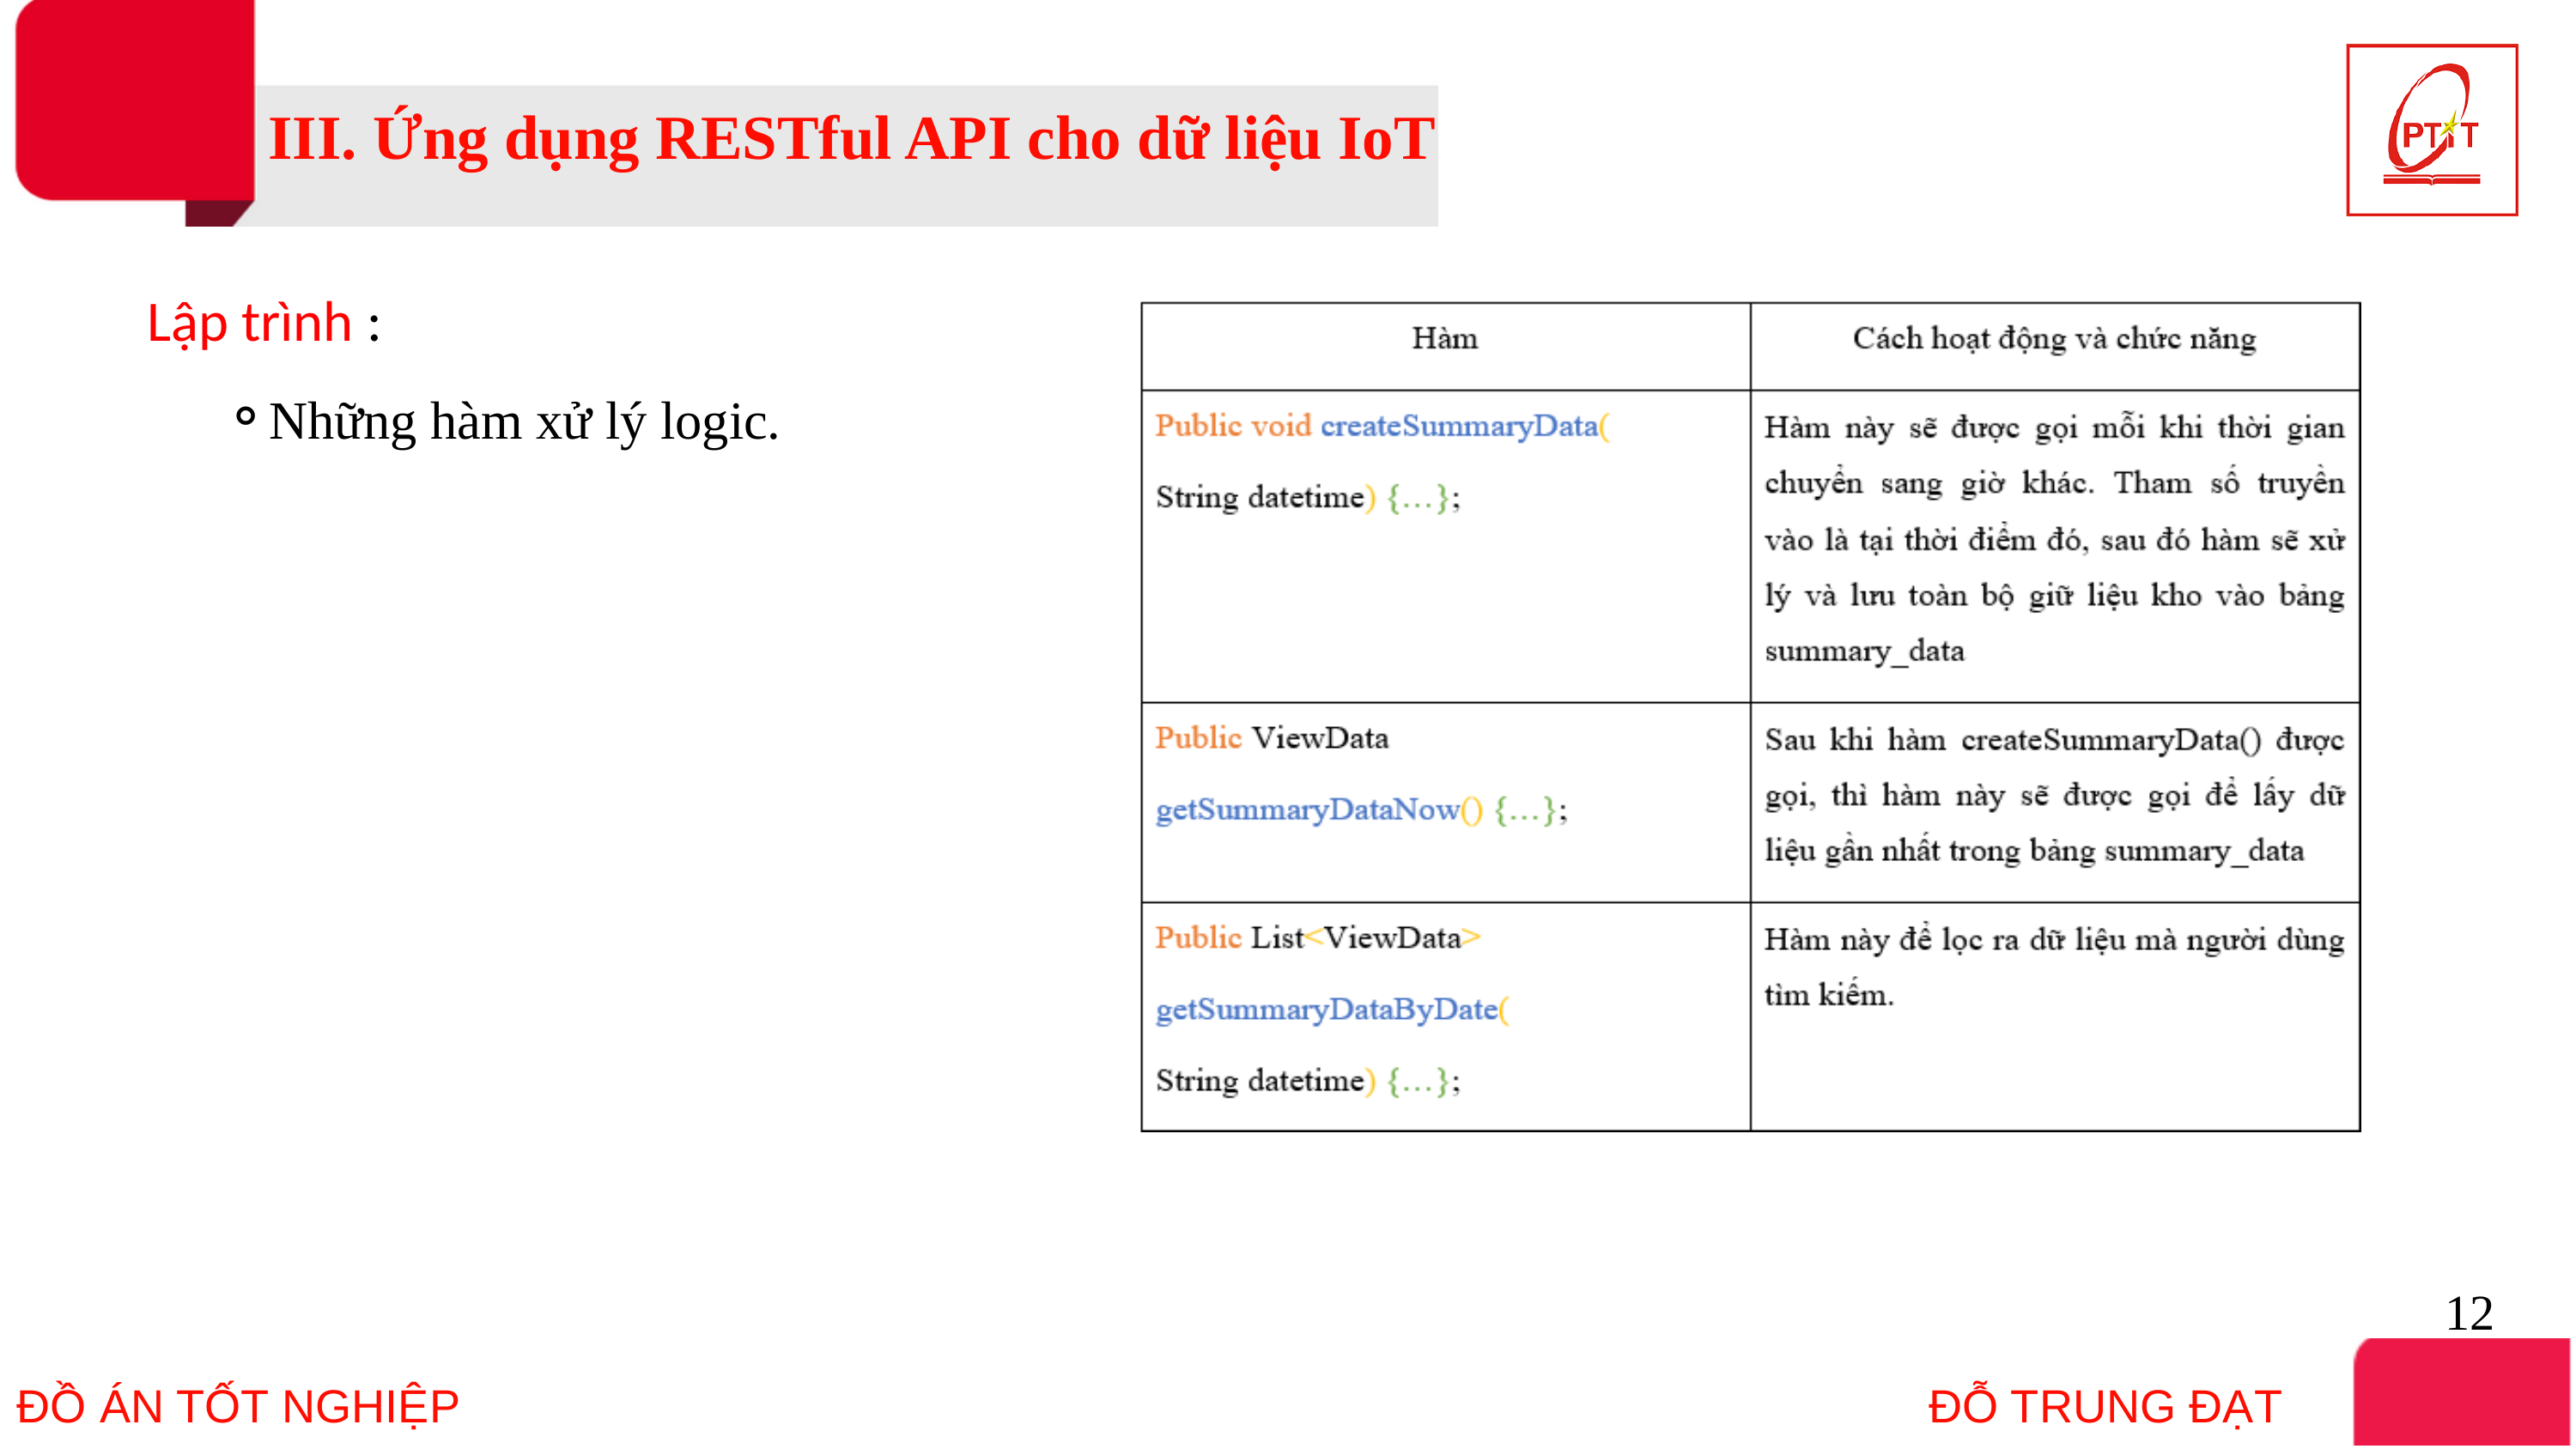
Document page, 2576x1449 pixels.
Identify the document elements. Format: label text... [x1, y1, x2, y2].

picture [1139, 294, 2361, 1132]
text_box Lập trình : Những hàm xử lý logic. [147, 283, 917, 932]
text_box 12 [2432, 1273, 2576, 1347]
text_box III. Ứng dụng RESTful API cho dữ liệu IoT [268, 96, 1521, 172]
text_box ĐỖ TRUNG ĐẠT [1853, 1325, 2359, 1433]
text_box ĐỒ ÁN TỐT NGHIỆP [0, 1325, 532, 1433]
text_box [0, 1338, 2576, 1446]
text_box [1, 0, 1438, 227]
text_box [2346, 44, 2518, 216]
